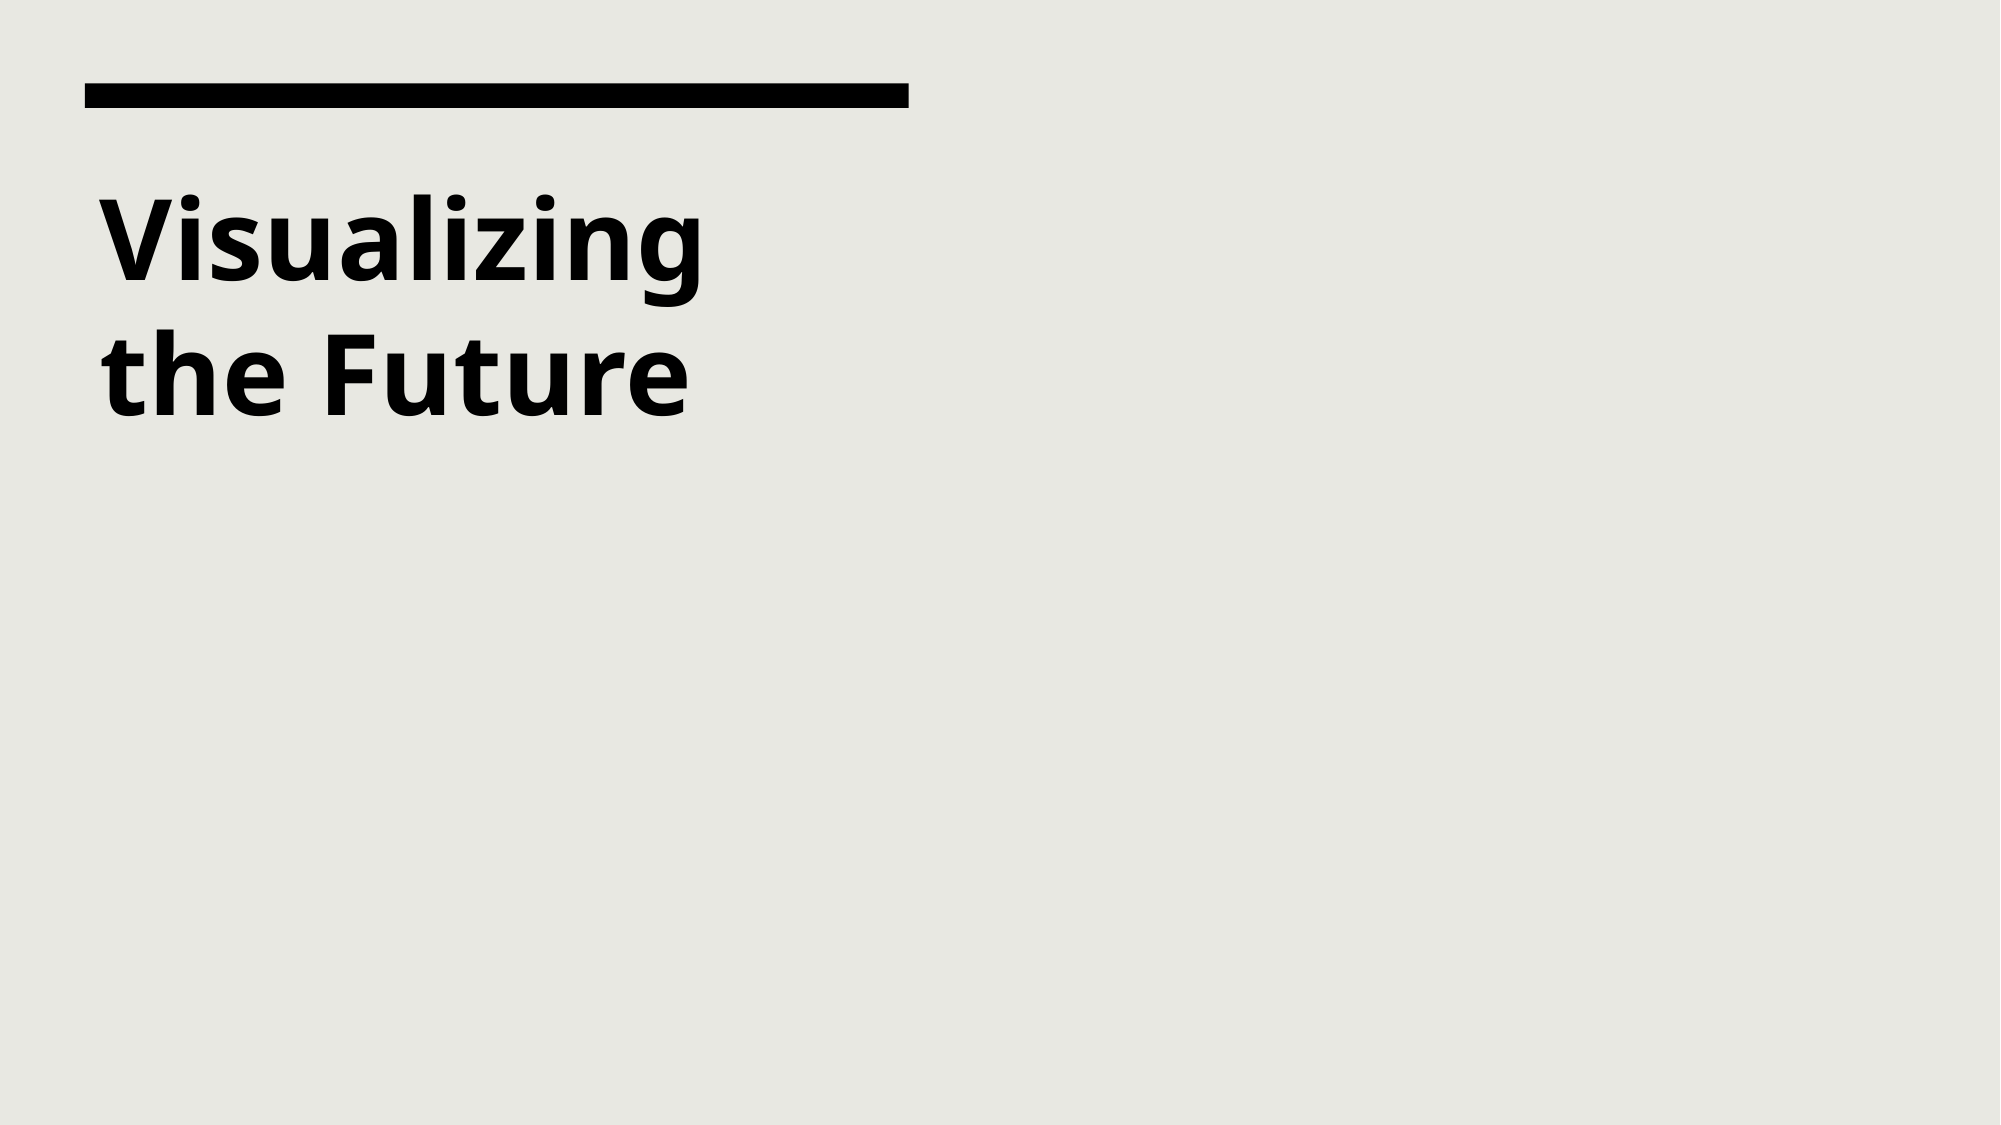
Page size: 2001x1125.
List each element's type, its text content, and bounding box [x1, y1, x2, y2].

title Visualizing the Future [84, 160, 909, 960]
